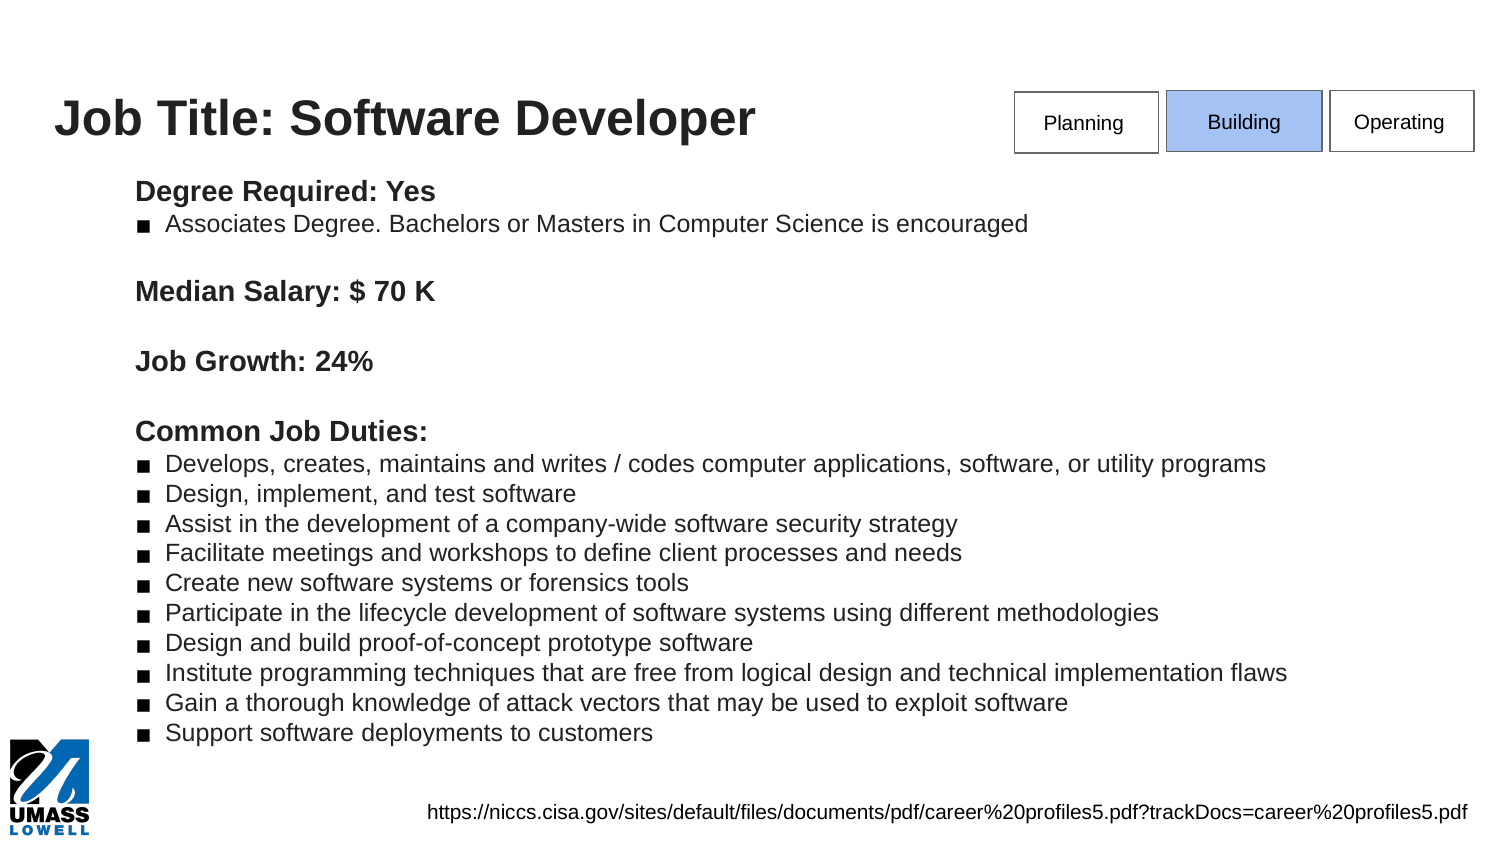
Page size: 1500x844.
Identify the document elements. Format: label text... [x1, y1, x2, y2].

text_box Degree Required: Yes Associates Degree. Bachelors or Masters in Computer Science is encouraged Median Salary: $ 70 K Job Growth: 24% Common Job Duties: Develops, creates, maintains and writes / codes computer applications, software, or utility programs Design, implement, and test software Assist in the development of a company-wide software security strategy Facilitate meetings and workshops to define client processes and needs Create new software systems or forensics tools Participate in the lifecycle development of software systems using different methodologies Design and build proof-of-concept prototype software Institute programming techniques that are free from logical design and technical implementation flaws Gain a thorough knowledge of attack vectors that may be used to exploit software Support software deployments to customers [120, 165, 1406, 755]
text_box Planning [1014, 92, 1159, 153]
text_box Building [1166, 90, 1323, 152]
text_box Operating [1330, 90, 1475, 152]
title Job Title: Software Developer [39, 63, 1373, 168]
picture [9, 737, 91, 840]
text_box https://niccs.cisa.gov/sites/default/files/documents/pdf/career%20profiles5.pdf?trackDocs=career%20profiles5.pdf [214, 791, 1483, 832]
